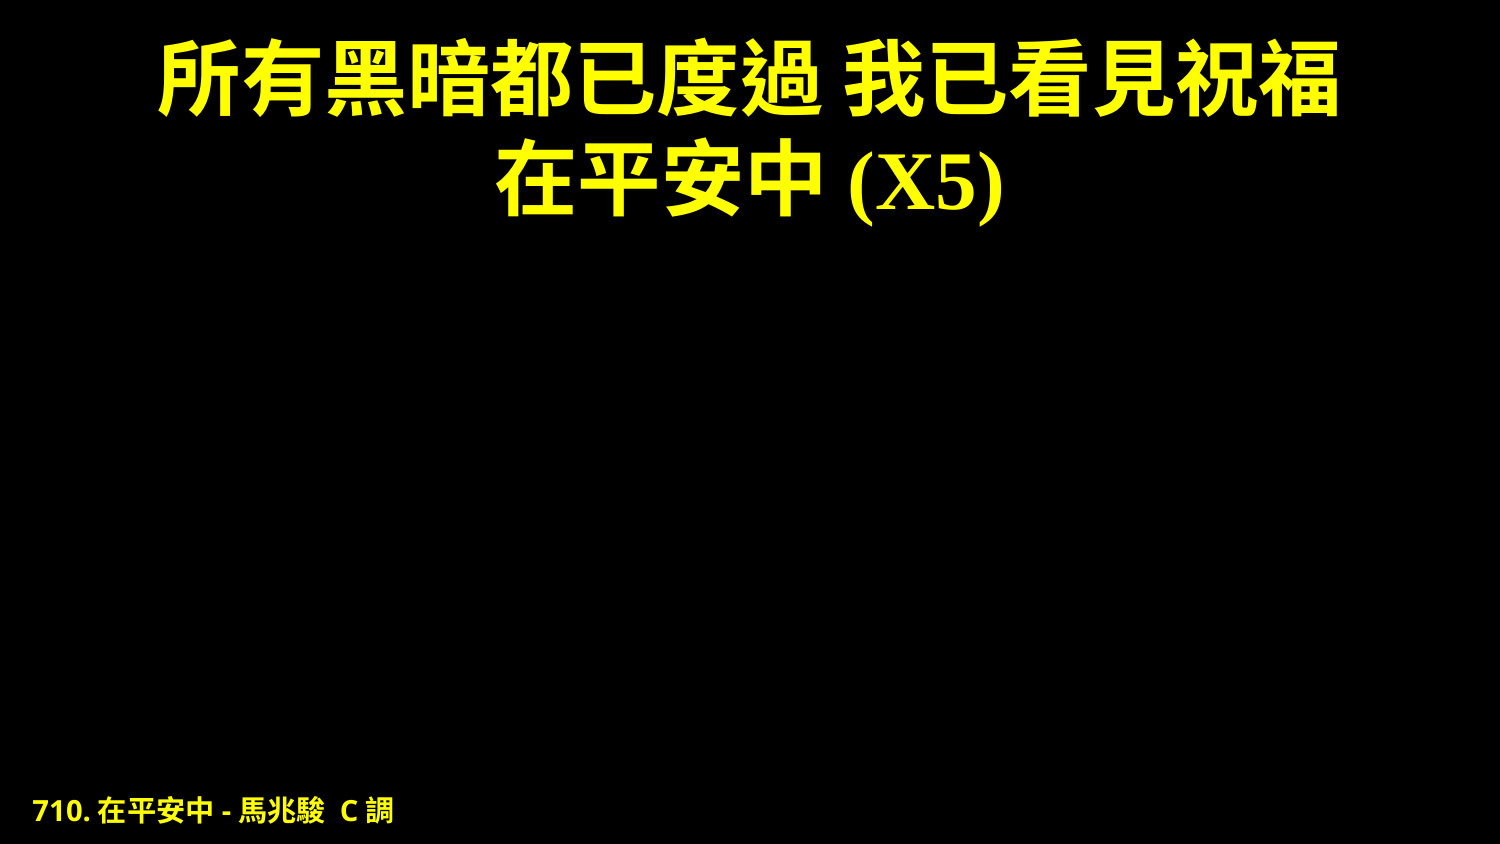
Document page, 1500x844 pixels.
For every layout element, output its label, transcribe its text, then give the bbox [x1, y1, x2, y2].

title 所有黑暗都已度過 我已看見祝福 在平安中(X5) [0, 55, 1500, 197]
text_box 710.在平安中-馬兆駿 C調 [17, 784, 632, 835]
